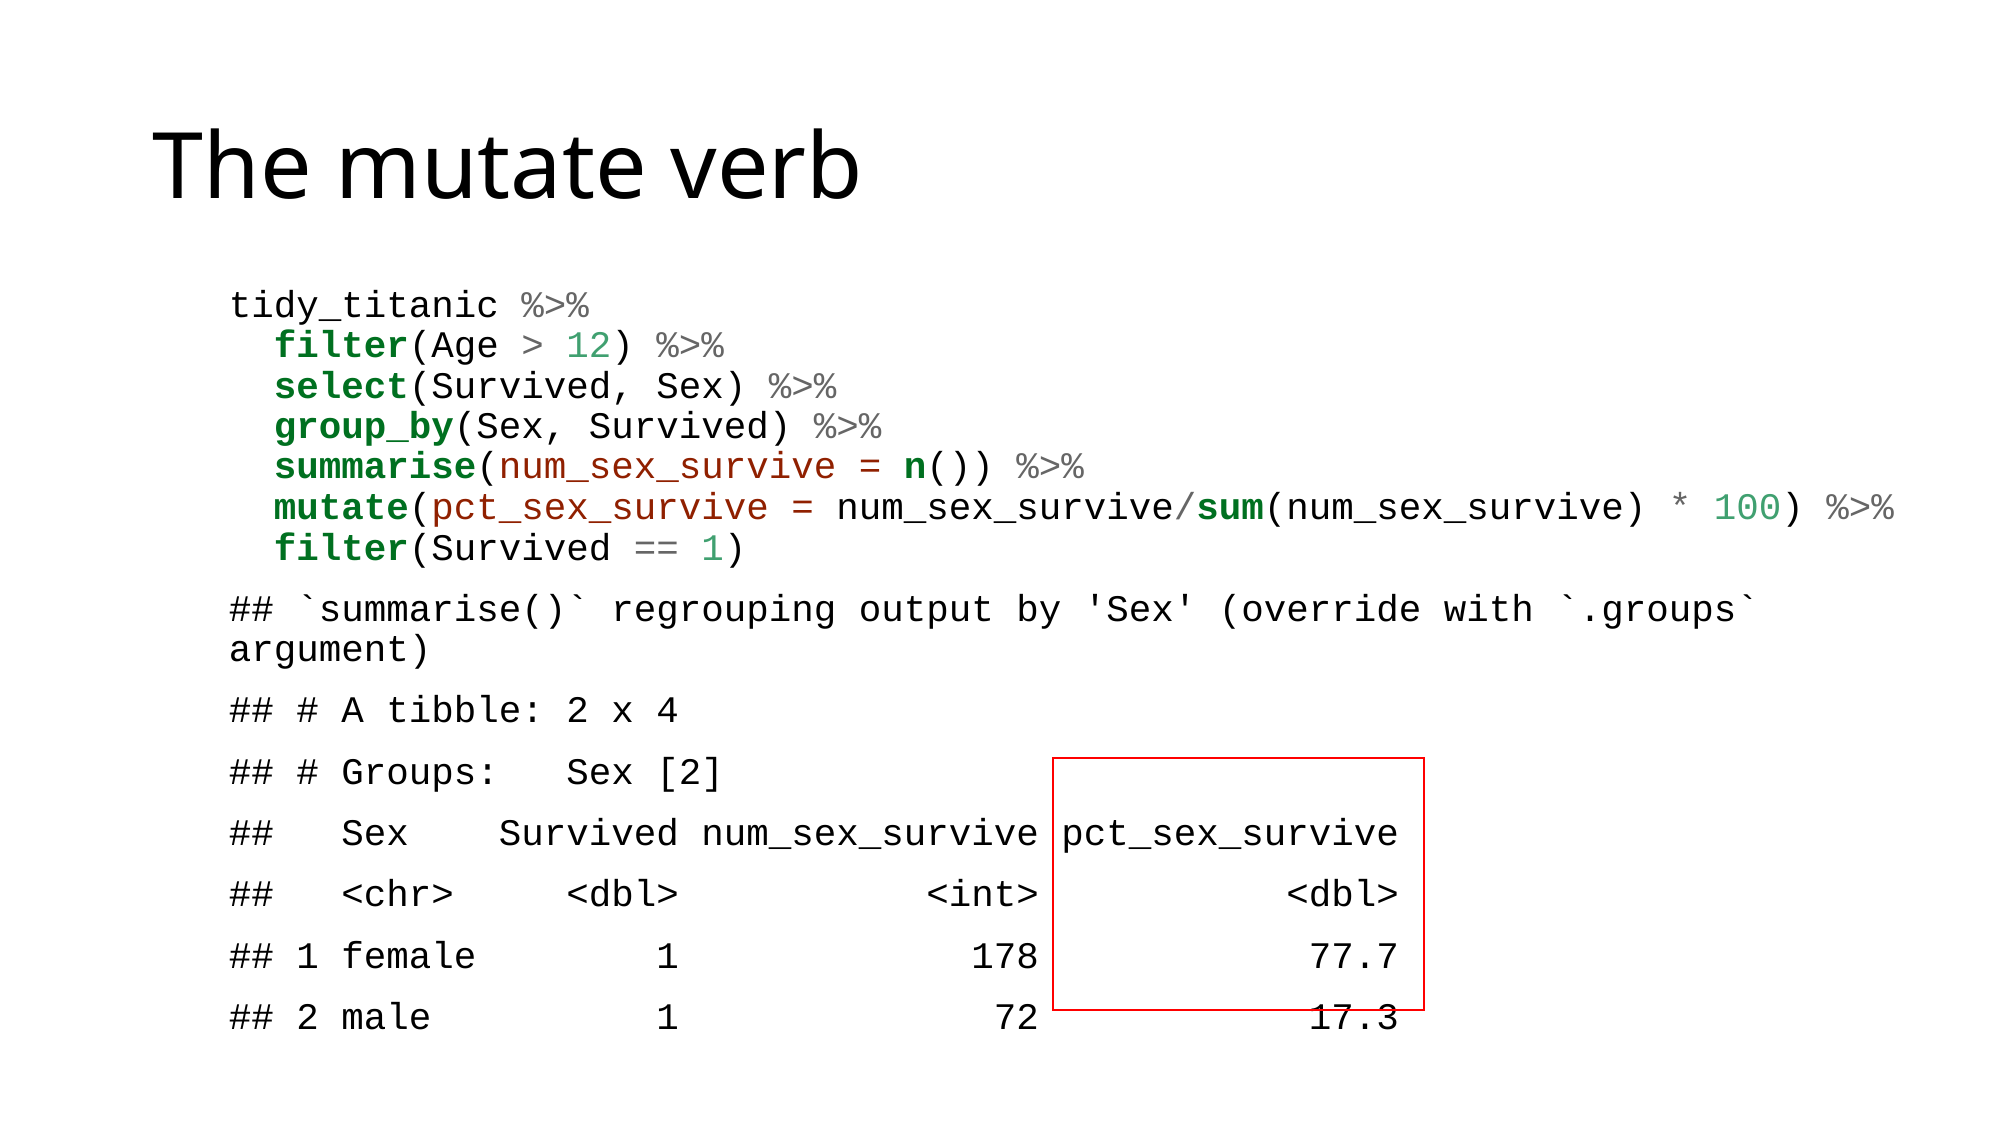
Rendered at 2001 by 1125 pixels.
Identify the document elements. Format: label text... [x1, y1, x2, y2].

title The mutate verb [137, 59, 1863, 277]
list tidy_titanic %>% filter(Age > 12) %>% select(Survived, Sex) %>% group_by(Sex, Survived) %>% summarise(num_sex_survive = n()) %>% mutate(pct_sex_survive = num_sex_survive/sum(num_sex_survive) * 100) %>% filter(Survived == 1) ## `summarise()` regrouping output by 'Sex' (override with `.groups` argument) ## # A tibble: 2 x 4 ## # Groups: Sex [2] ## Sex Survived num_sex_survive pct_sex_survive ## <chr> <dbl> <int> <dbl> ## 1 female 1 178 77.7 ## 2 male 1 72 17.3 [5, 277, 1995, 1071]
text_box [1052, 757, 1425, 1011]
